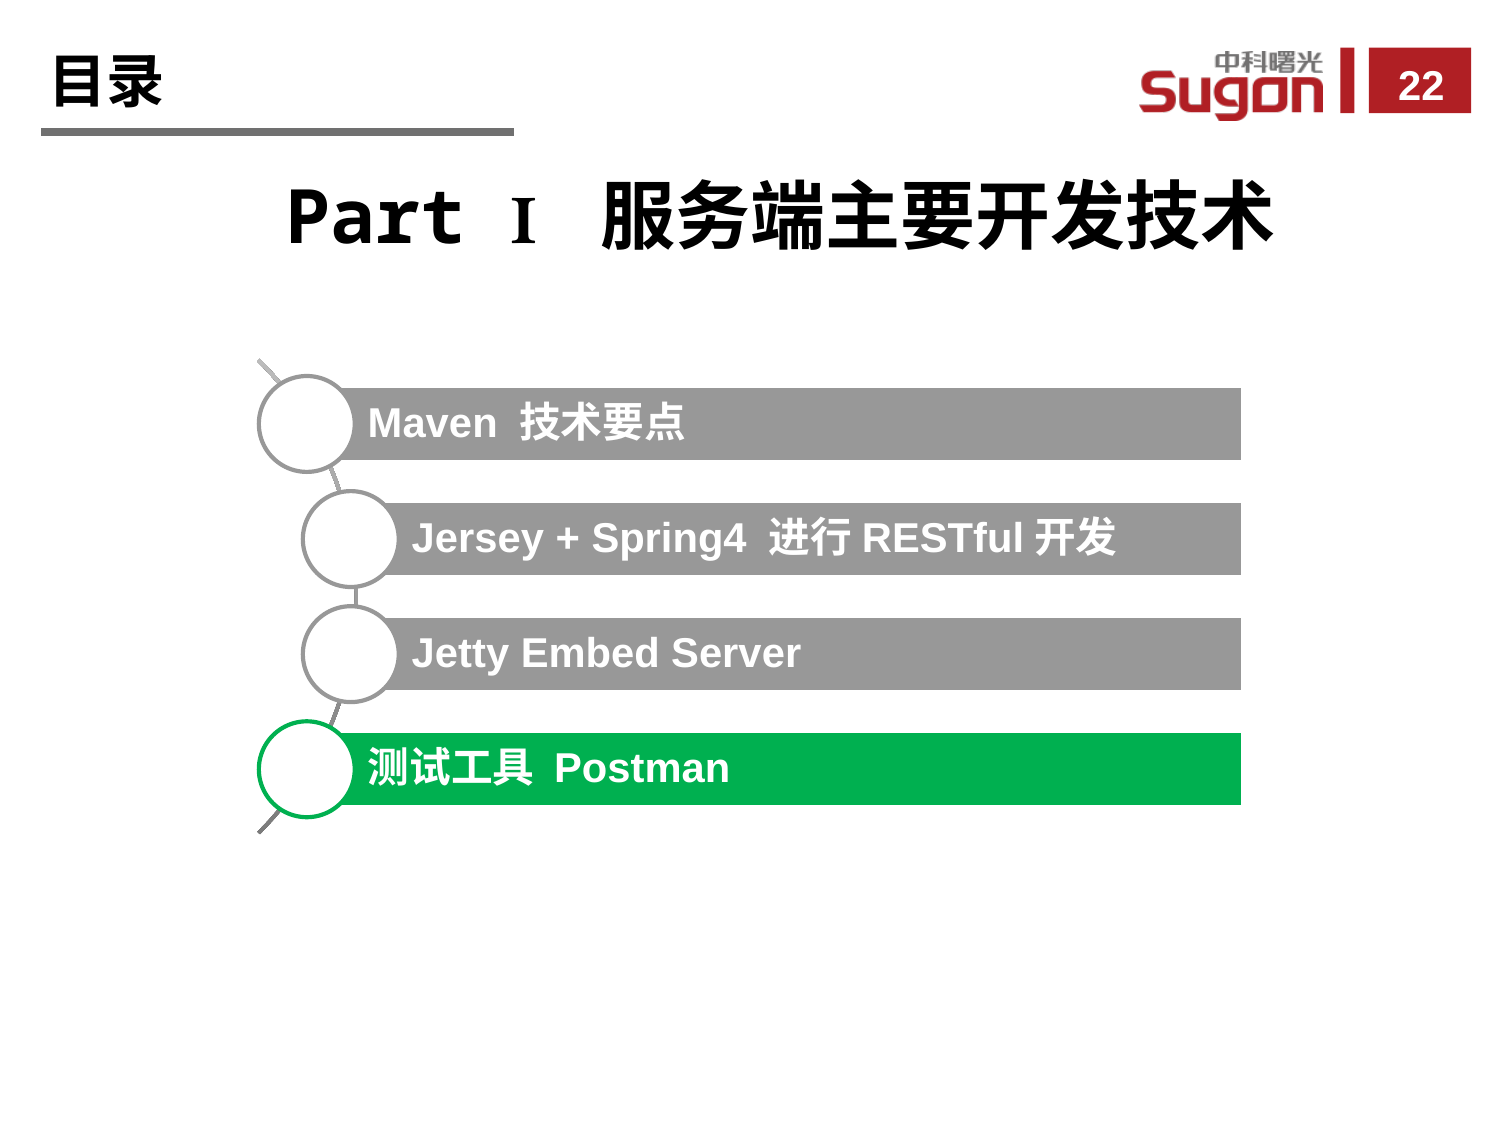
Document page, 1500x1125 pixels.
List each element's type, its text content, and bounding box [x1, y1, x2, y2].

picture [1139, 51, 1323, 121]
slide_number 22 [1387, 52, 1453, 116]
list 目录 [40, 32, 798, 127]
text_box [249, 347, 1251, 847]
text_box Part Ⅰ 服务端主要开发技术 [277, 160, 1389, 266]
